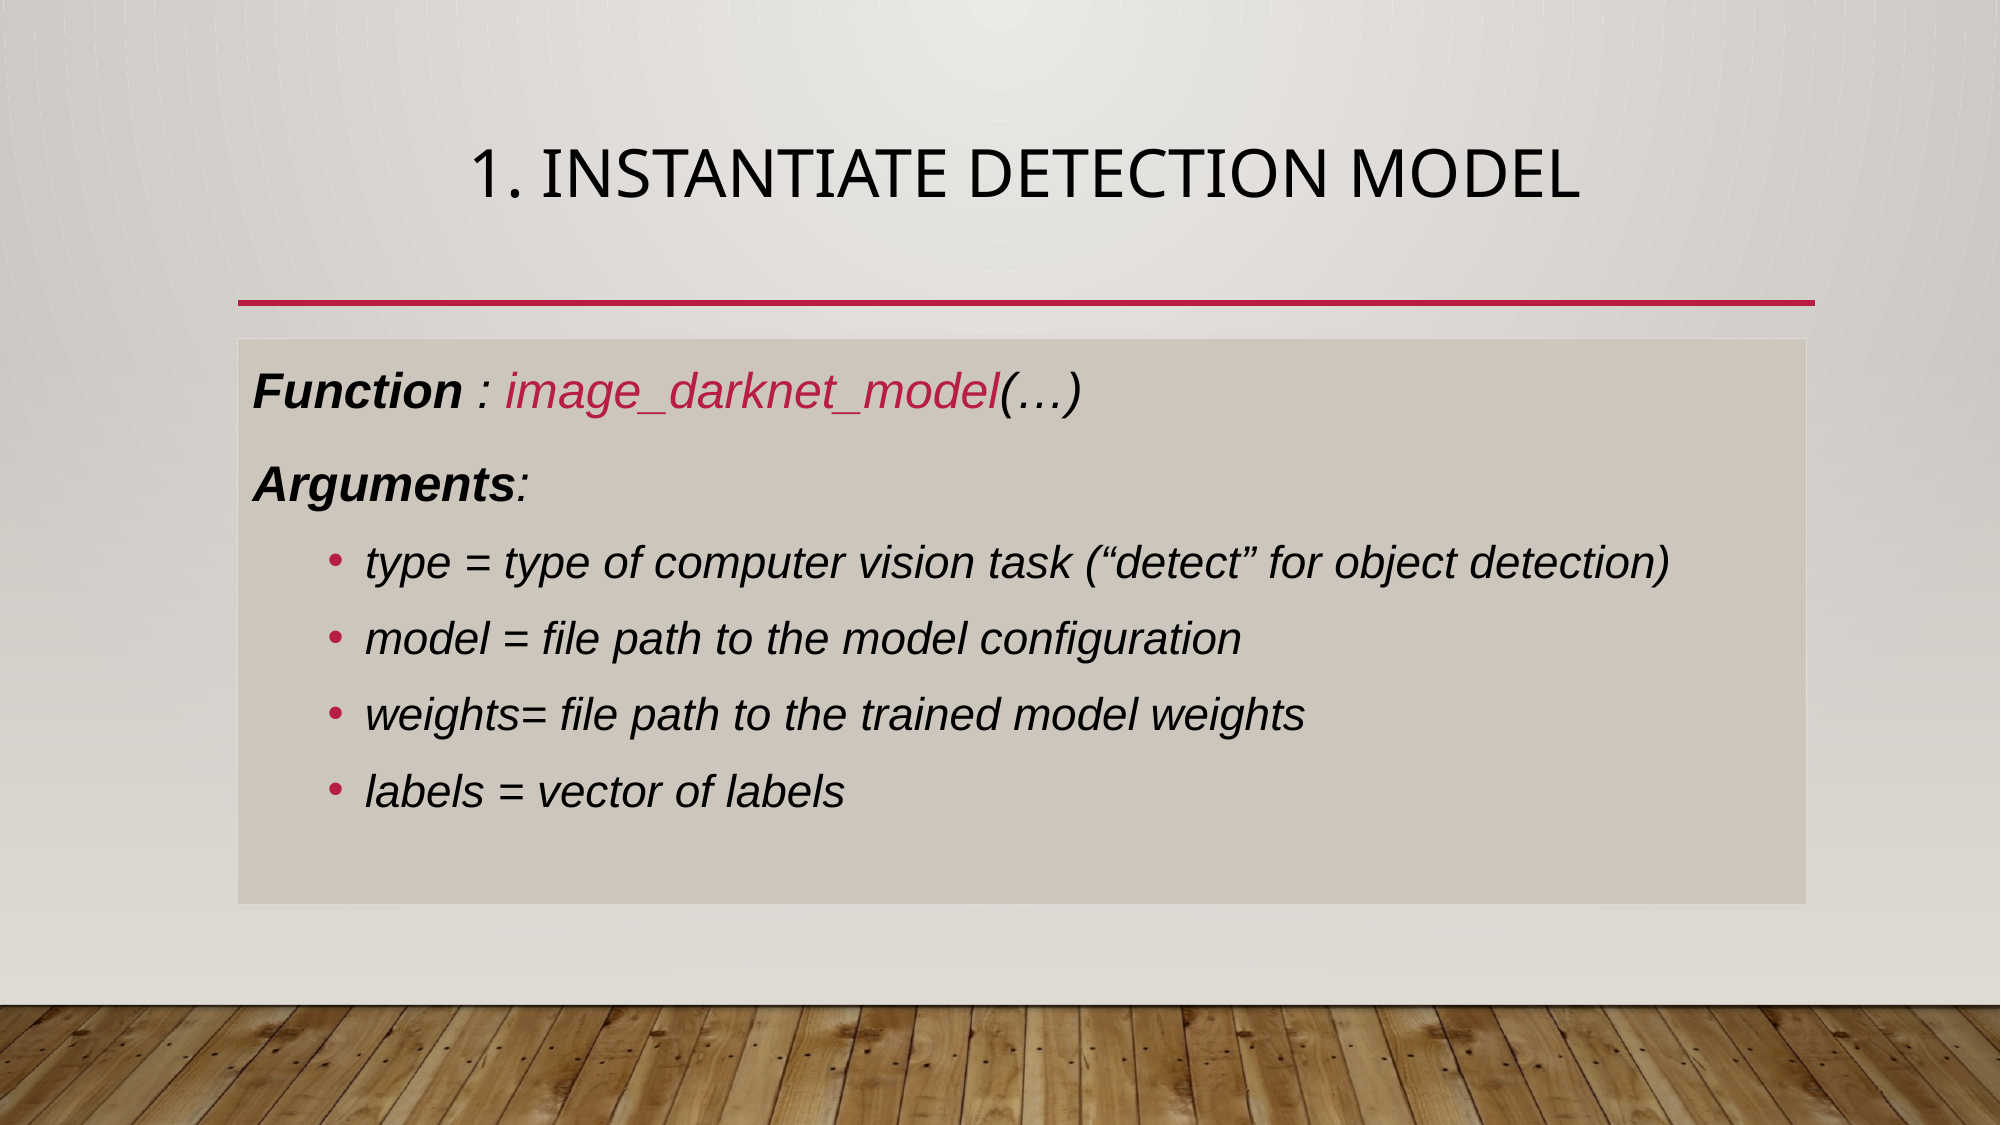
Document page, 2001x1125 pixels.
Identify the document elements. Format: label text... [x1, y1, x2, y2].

picture [0, 1005, 2000, 1125]
list Function : image_darknet_model(…) Arguments: type = type of computer vision task (“detect” for object detection) model = file path to the model configuration weights= file path to the trained model weights labels = vector of labels [237, 338, 1807, 905]
title 1. Instantiate Detection Model [237, 132, 1814, 306]
